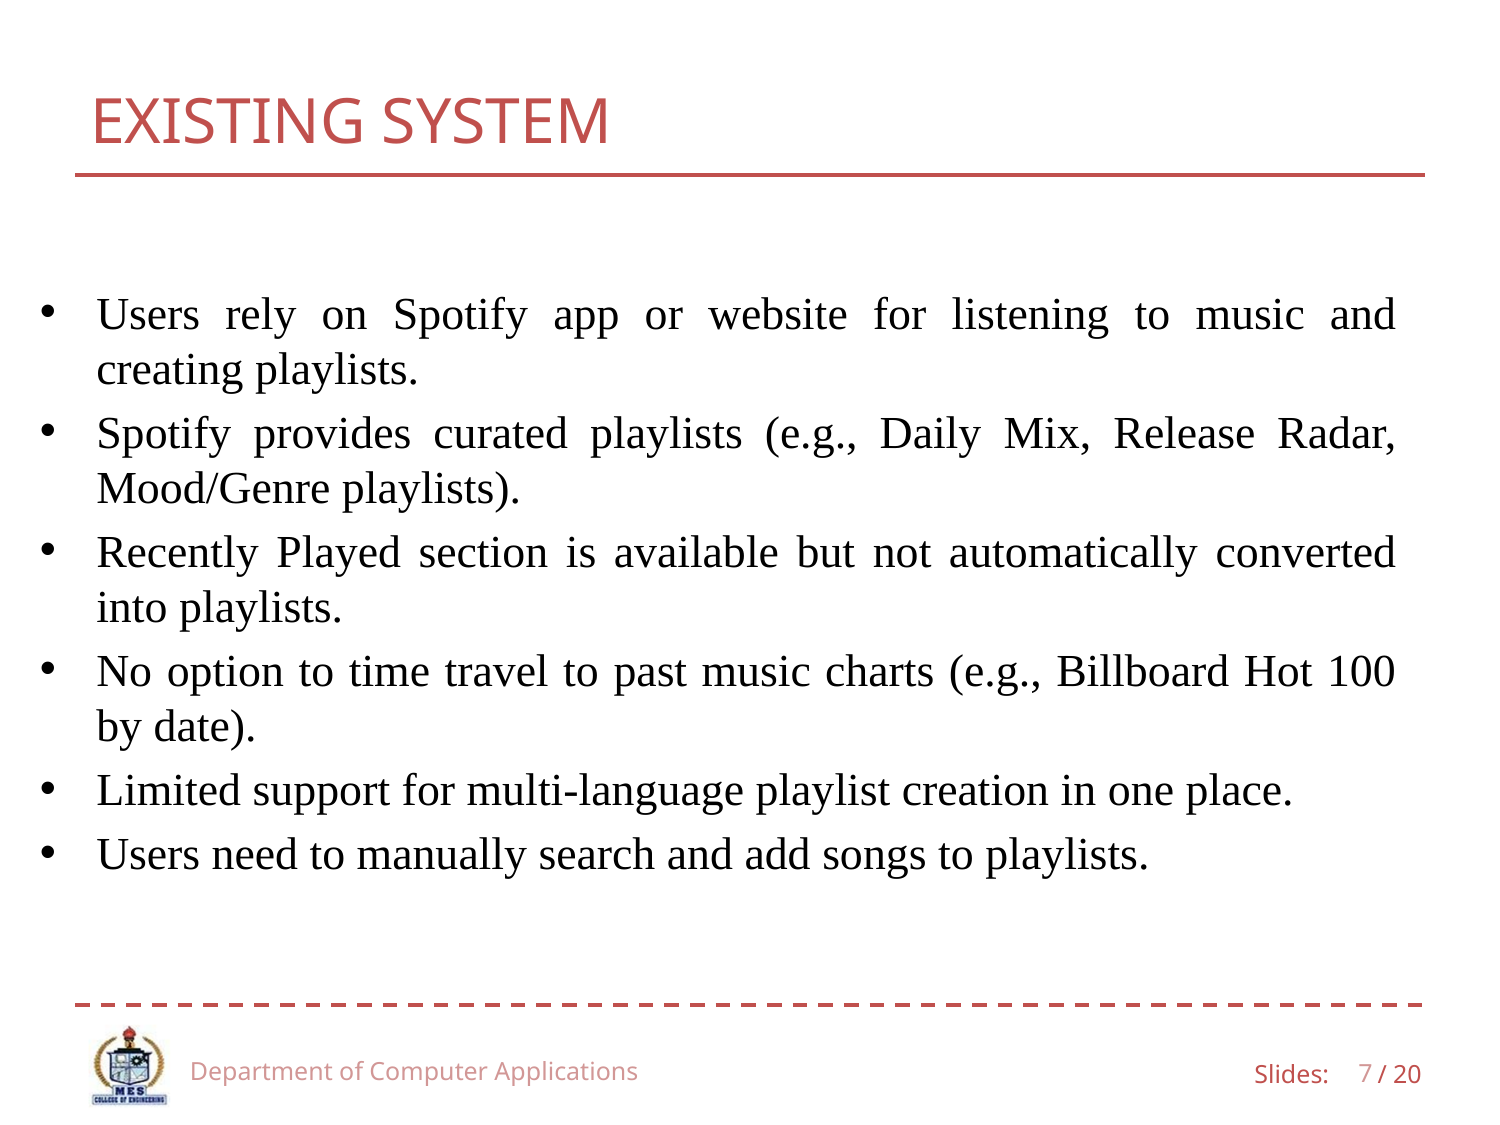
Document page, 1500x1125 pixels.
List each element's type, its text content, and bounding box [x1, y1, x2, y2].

title EXISTING SYSTEM [73, 48, 1427, 189]
footer Department of Computer Applications [174, 1042, 675, 1103]
picture [87, 1023, 171, 1109]
slide_number 7 [1325, 1044, 1388, 1105]
list Users rely on Spotify app or website for listening to music and creating playlists. Spotify provides curated playlists (e.g., Daily Mix, Release Radar, Mood/Genre playlists). Recently Played section is available but not automatically converted into playlists. No option to time travel to past music charts (e.g., Billboard Hot 100 by date). Limited support for multi-language playlist creation in one place. Users need to manually search and add songs to playlists. [24, 254, 1413, 908]
